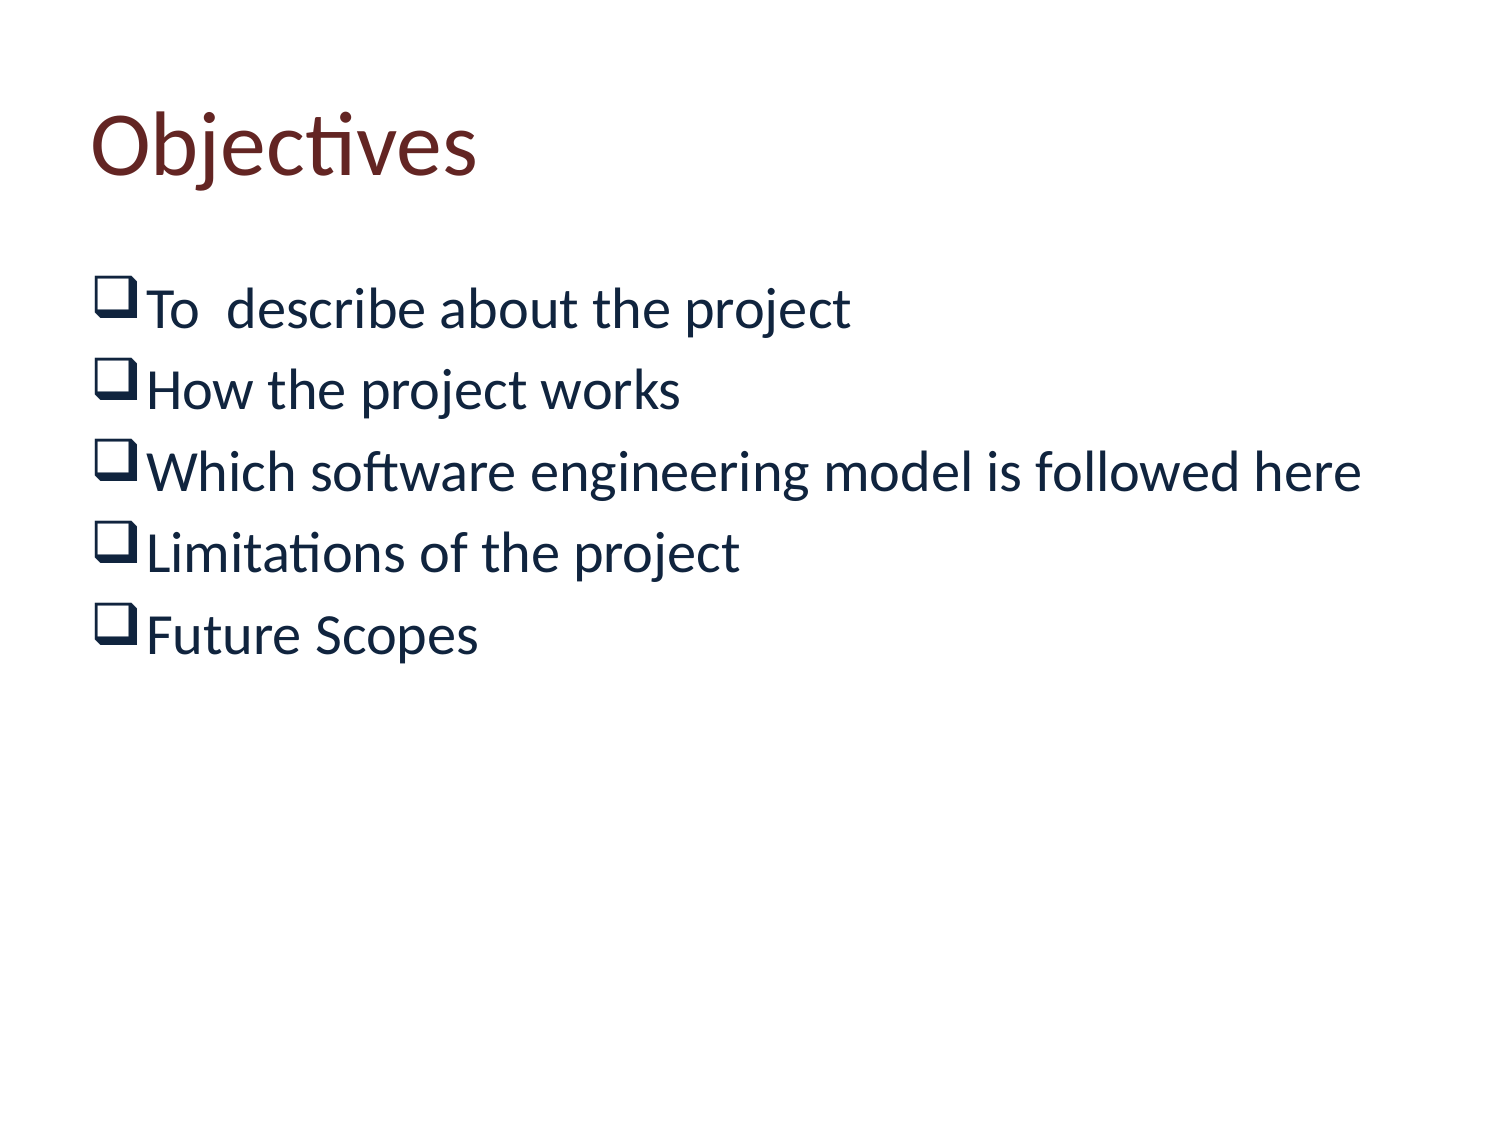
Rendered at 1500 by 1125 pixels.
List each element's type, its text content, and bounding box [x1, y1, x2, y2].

title Objectives [75, 45, 1425, 233]
list To describe about the project How the project works Which software engineering model is followed here Limitations of the project Future Scopes [75, 262, 1425, 1005]
